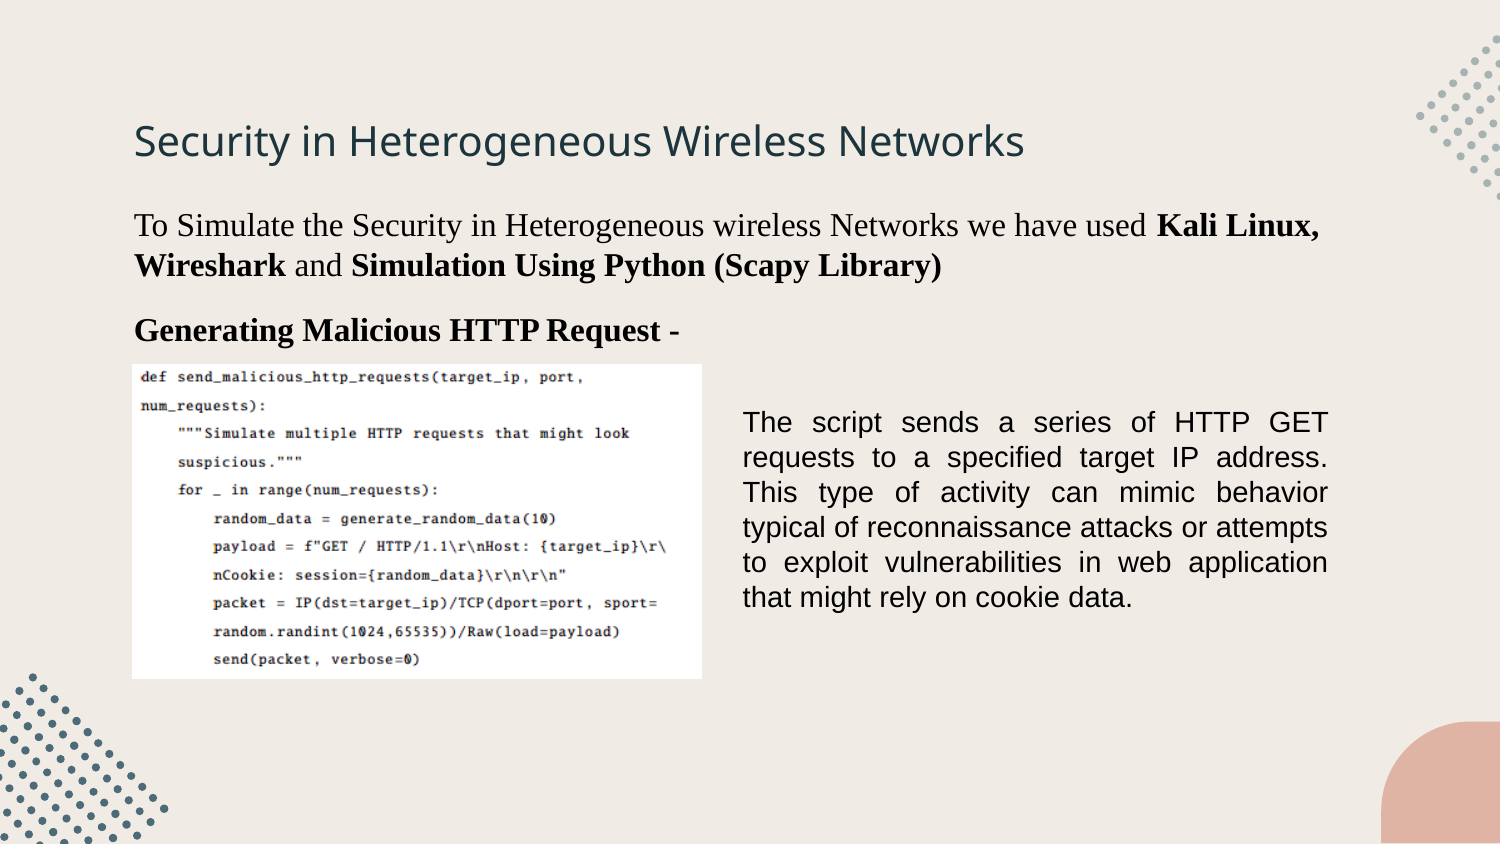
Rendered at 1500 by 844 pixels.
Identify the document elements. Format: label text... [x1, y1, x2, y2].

picture [132, 364, 702, 679]
title Security in Heterogeneous Wireless Networks [118, 90, 1382, 195]
text_box To Simulate the Security in Heterogeneous wireless Networks we have used Kali Linux, Wireshark and Simulation Using Python (Scapy Library) [118, 195, 1395, 291]
text_box The script sends a series of HTTP GET requests to a specified target IP address. This type of activity can mimic behavior typical of reconnaissance attacks or attempts to exploit vulnerabilities in web application that might rely on cookie data. [727, 396, 1345, 621]
text_box Generating Malicious HTTP Request - [118, 300, 990, 356]
